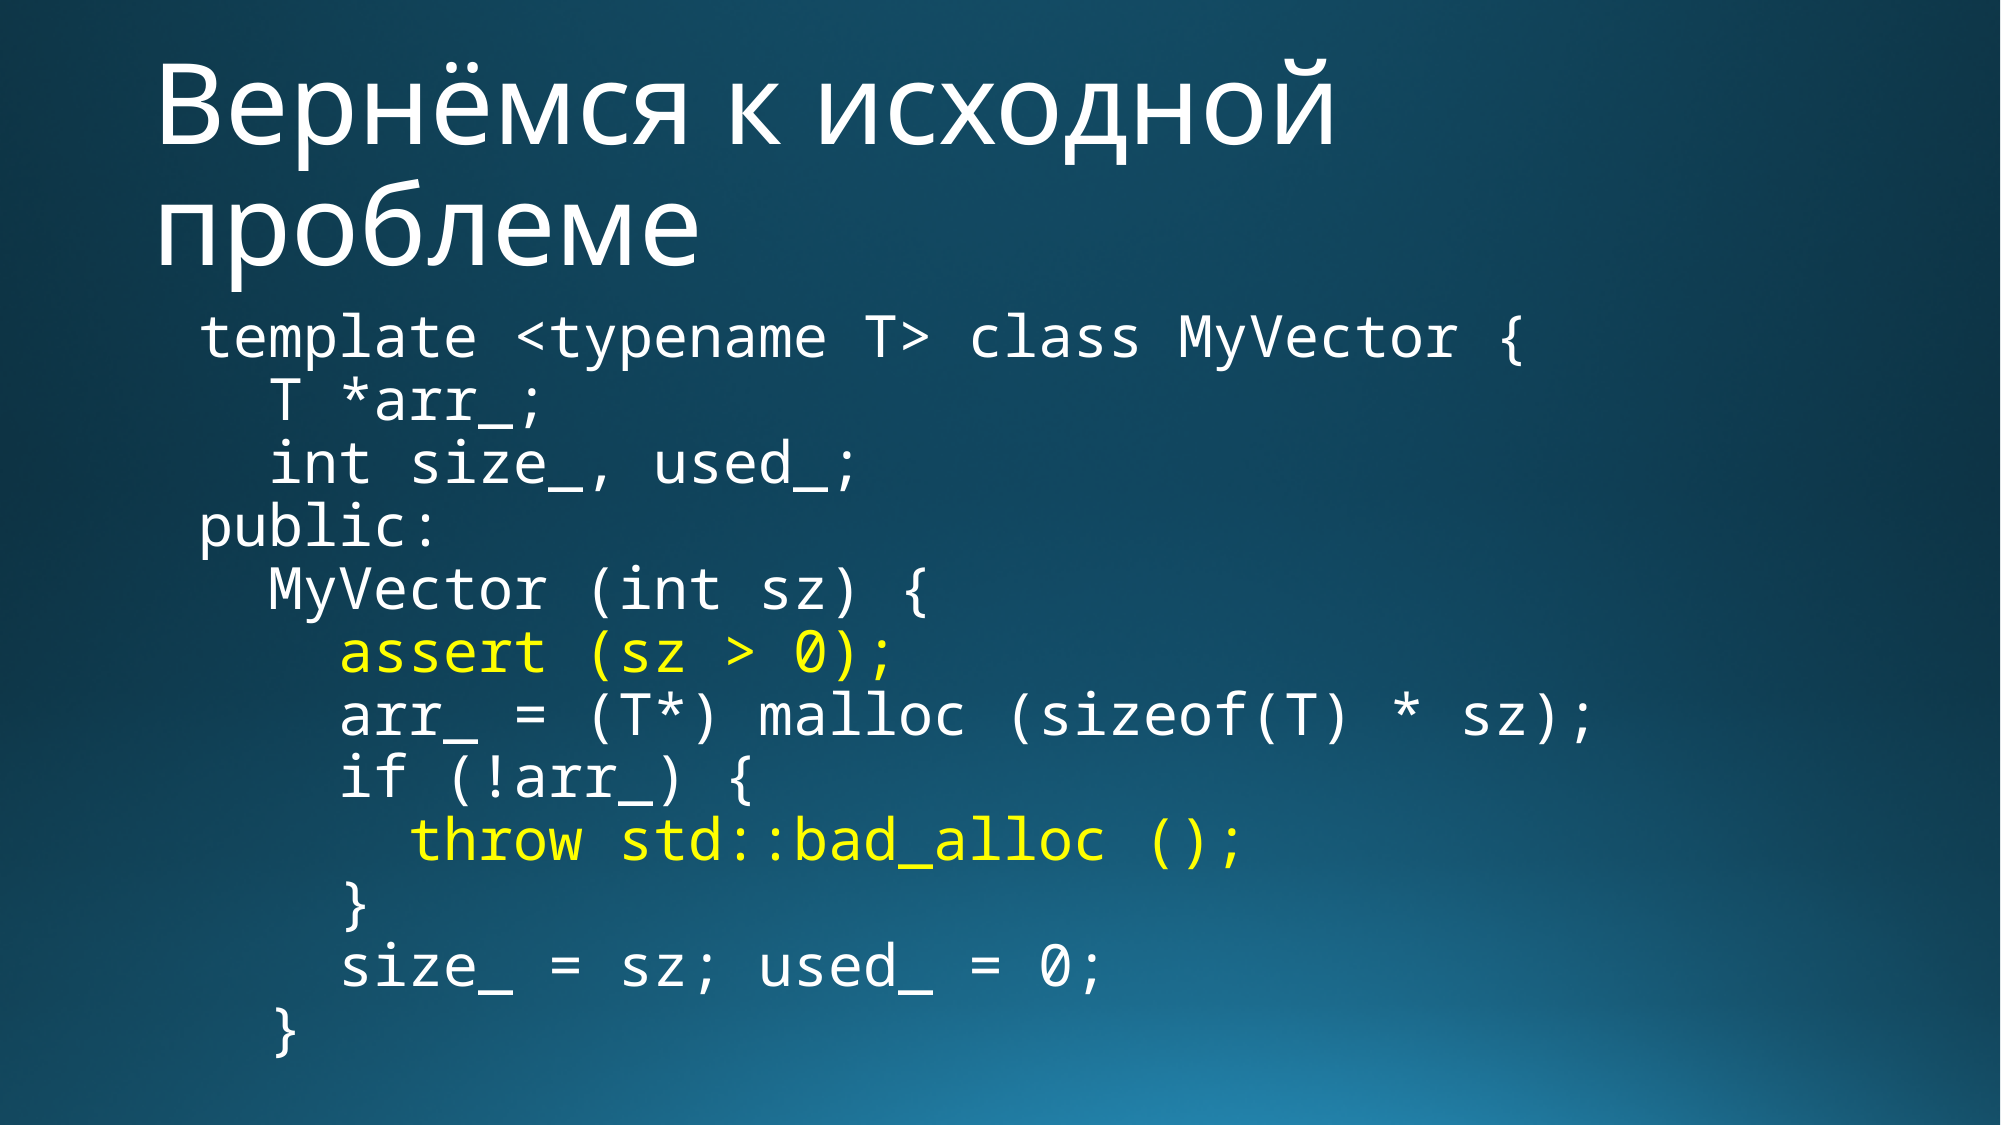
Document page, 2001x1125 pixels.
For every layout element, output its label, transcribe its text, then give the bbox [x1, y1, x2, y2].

title Вернёмся к исходной проблеме [137, 59, 1863, 278]
list template <typename T> class MyVector { T *arr_; int size_, used_; public: MyVector (int sz) { assert (sz > 0); arr_ = (T*) malloc (sizeof(T) * sz); if (!arr_) { throw std::bad_alloc (); } size_ = sz; used_ = 0; } [183, 299, 1863, 1076]
picture [0, 0, 2001, 1125]
